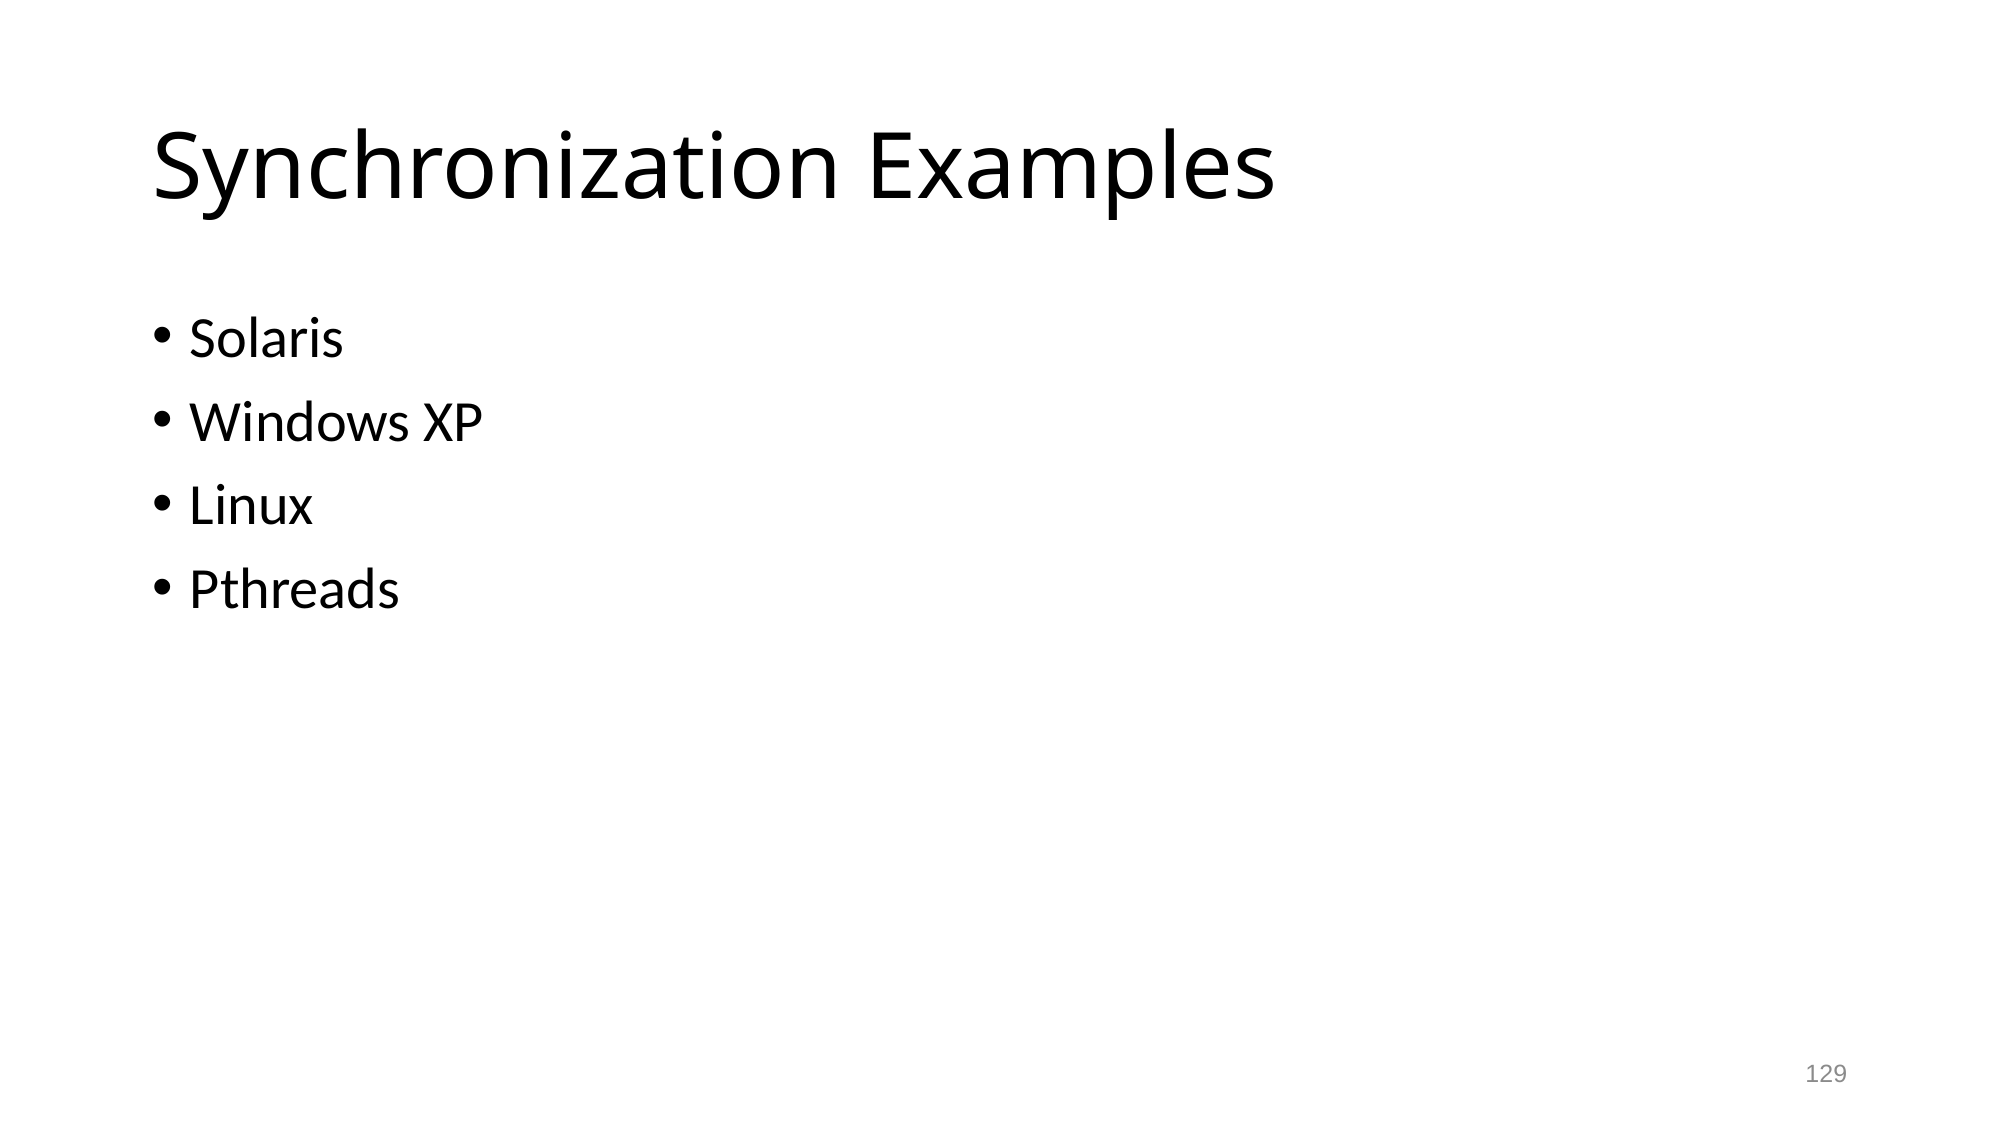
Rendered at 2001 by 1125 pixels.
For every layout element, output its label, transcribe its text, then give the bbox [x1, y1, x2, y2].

list Solaris Windows XP Linux Pthreads [137, 299, 1863, 1014]
title Synchronization Examples [137, 59, 1863, 278]
slide_number 129 [1412, 1042, 1863, 1103]
